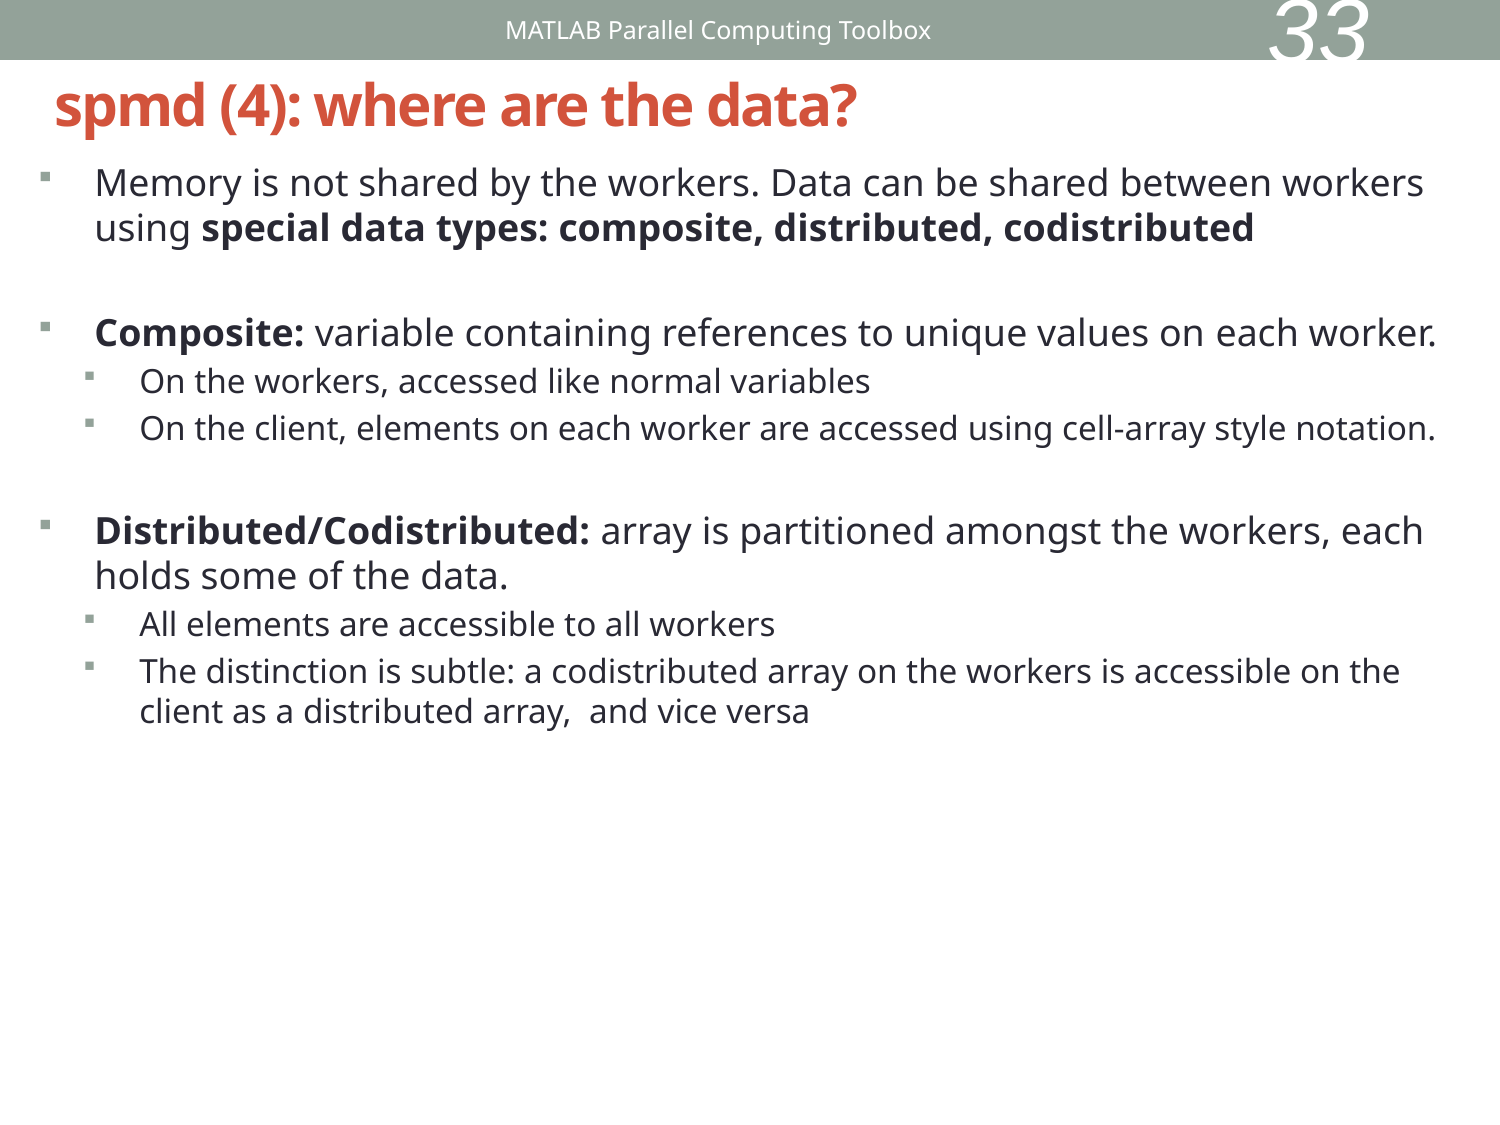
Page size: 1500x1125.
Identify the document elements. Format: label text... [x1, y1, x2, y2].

title spmd (4): where are the data? [39, 42, 1320, 150]
list Memory is not shared by the workers. Data can be shared between workers using special data types: composite, distributed, codistributed Composite: variable containing references to unique values on each worker. On the workers, accessed like normal variables On the client, elements on each worker are accessed using cell-array style notation. Distributed/Codistributed: array is partitioned amongst the workers, each holds some of the data. All elements are accessible to all workers The distinction is subtle: a codistributed array on the workers is accessible on the client as a distributed array, and vice versa [23, 150, 1480, 951]
slide_number 33 [1252, 0, 1428, 54]
footer MATLAB Parallel Computing Toolbox [381, 3, 1057, 57]
